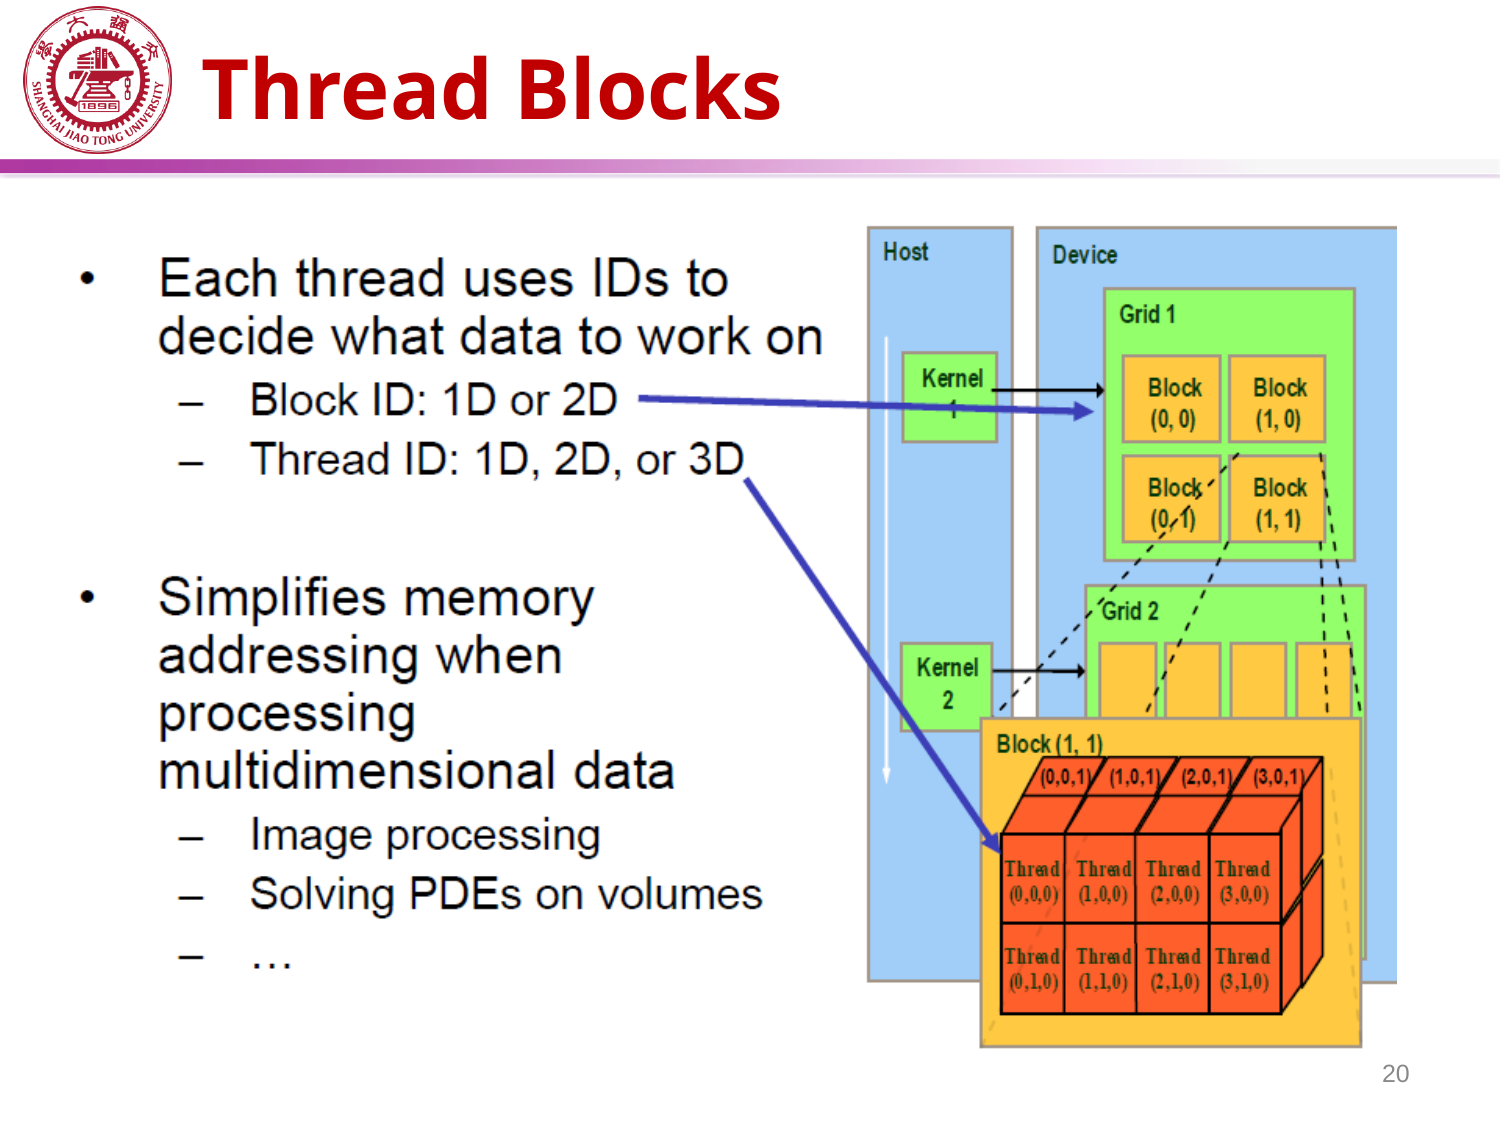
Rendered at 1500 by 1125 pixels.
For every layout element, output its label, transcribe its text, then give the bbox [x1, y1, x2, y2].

picture [74, 191, 1398, 1051]
slide_number 20 [1074, 1042, 1425, 1103]
title Thread Blocks [186, 0, 1472, 172]
picture [0, 6, 1500, 179]
